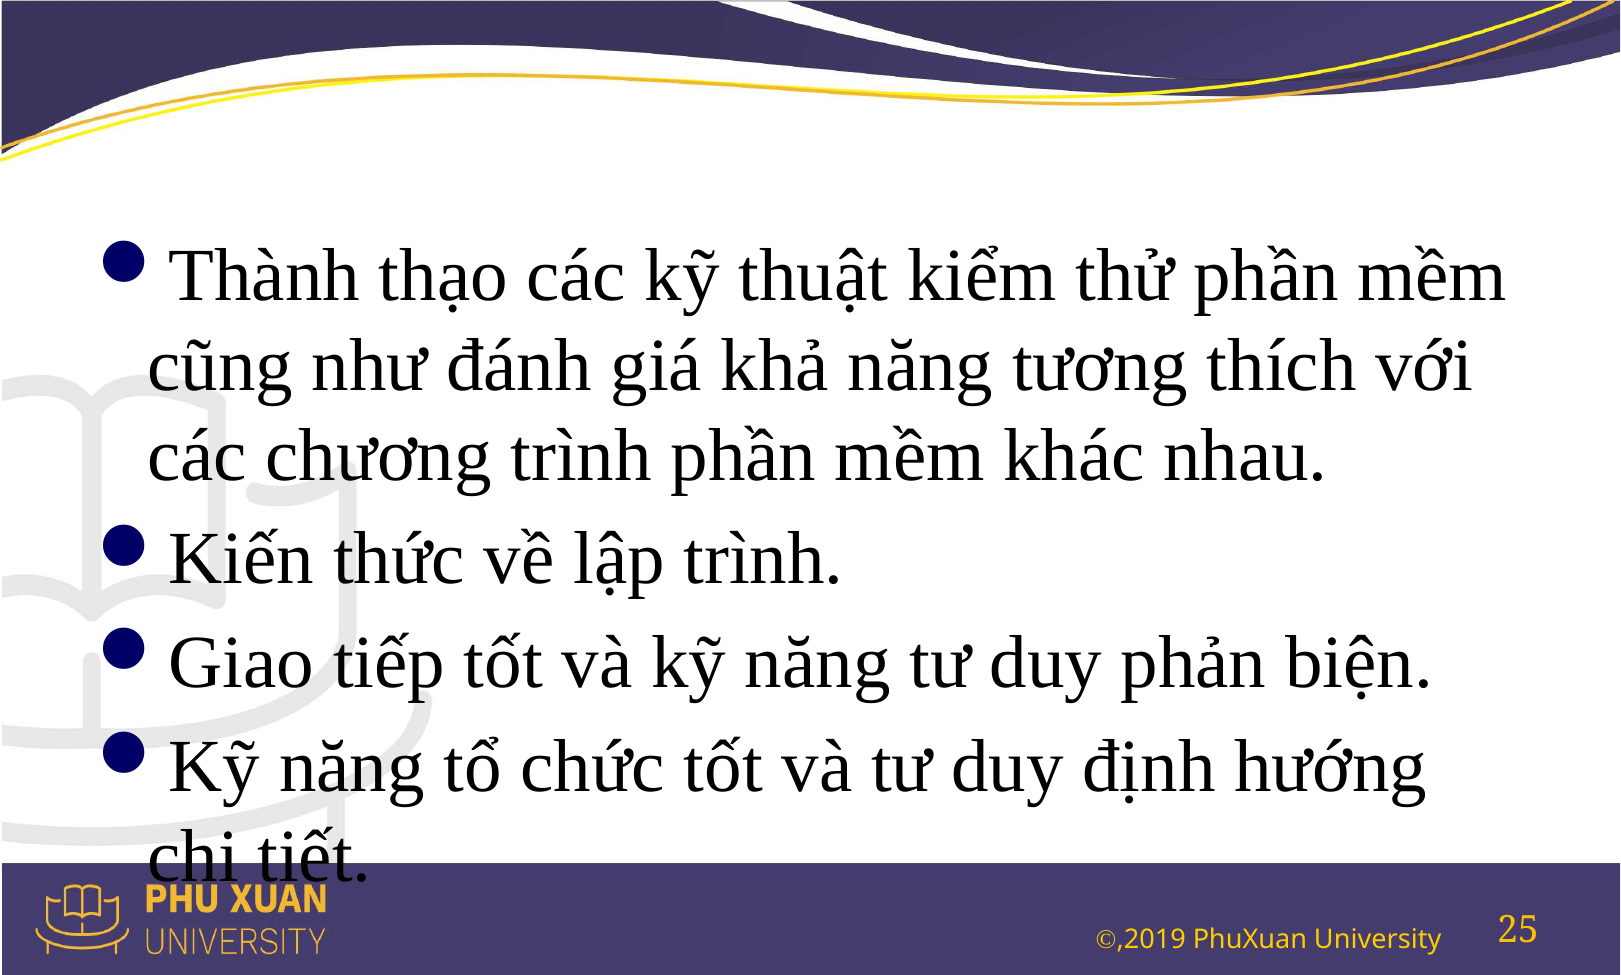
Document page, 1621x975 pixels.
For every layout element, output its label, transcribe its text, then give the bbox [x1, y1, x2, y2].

picture [0, 0, 1621, 975]
list Thành thạo các kỹ thuật kiểm thử phần mềm cũng như đánh giá khả năng tương thích với các chương trình phần mềm khác nhau. Kiến thức về lập trình. Giao tiếp tốt và kỹ năng tư duy phản biện. Kỹ năng tổ chức tốt và tư duy định hướng chi tiết. [81, 216, 1540, 841]
slide_number 25 [1404, 903, 1539, 956]
